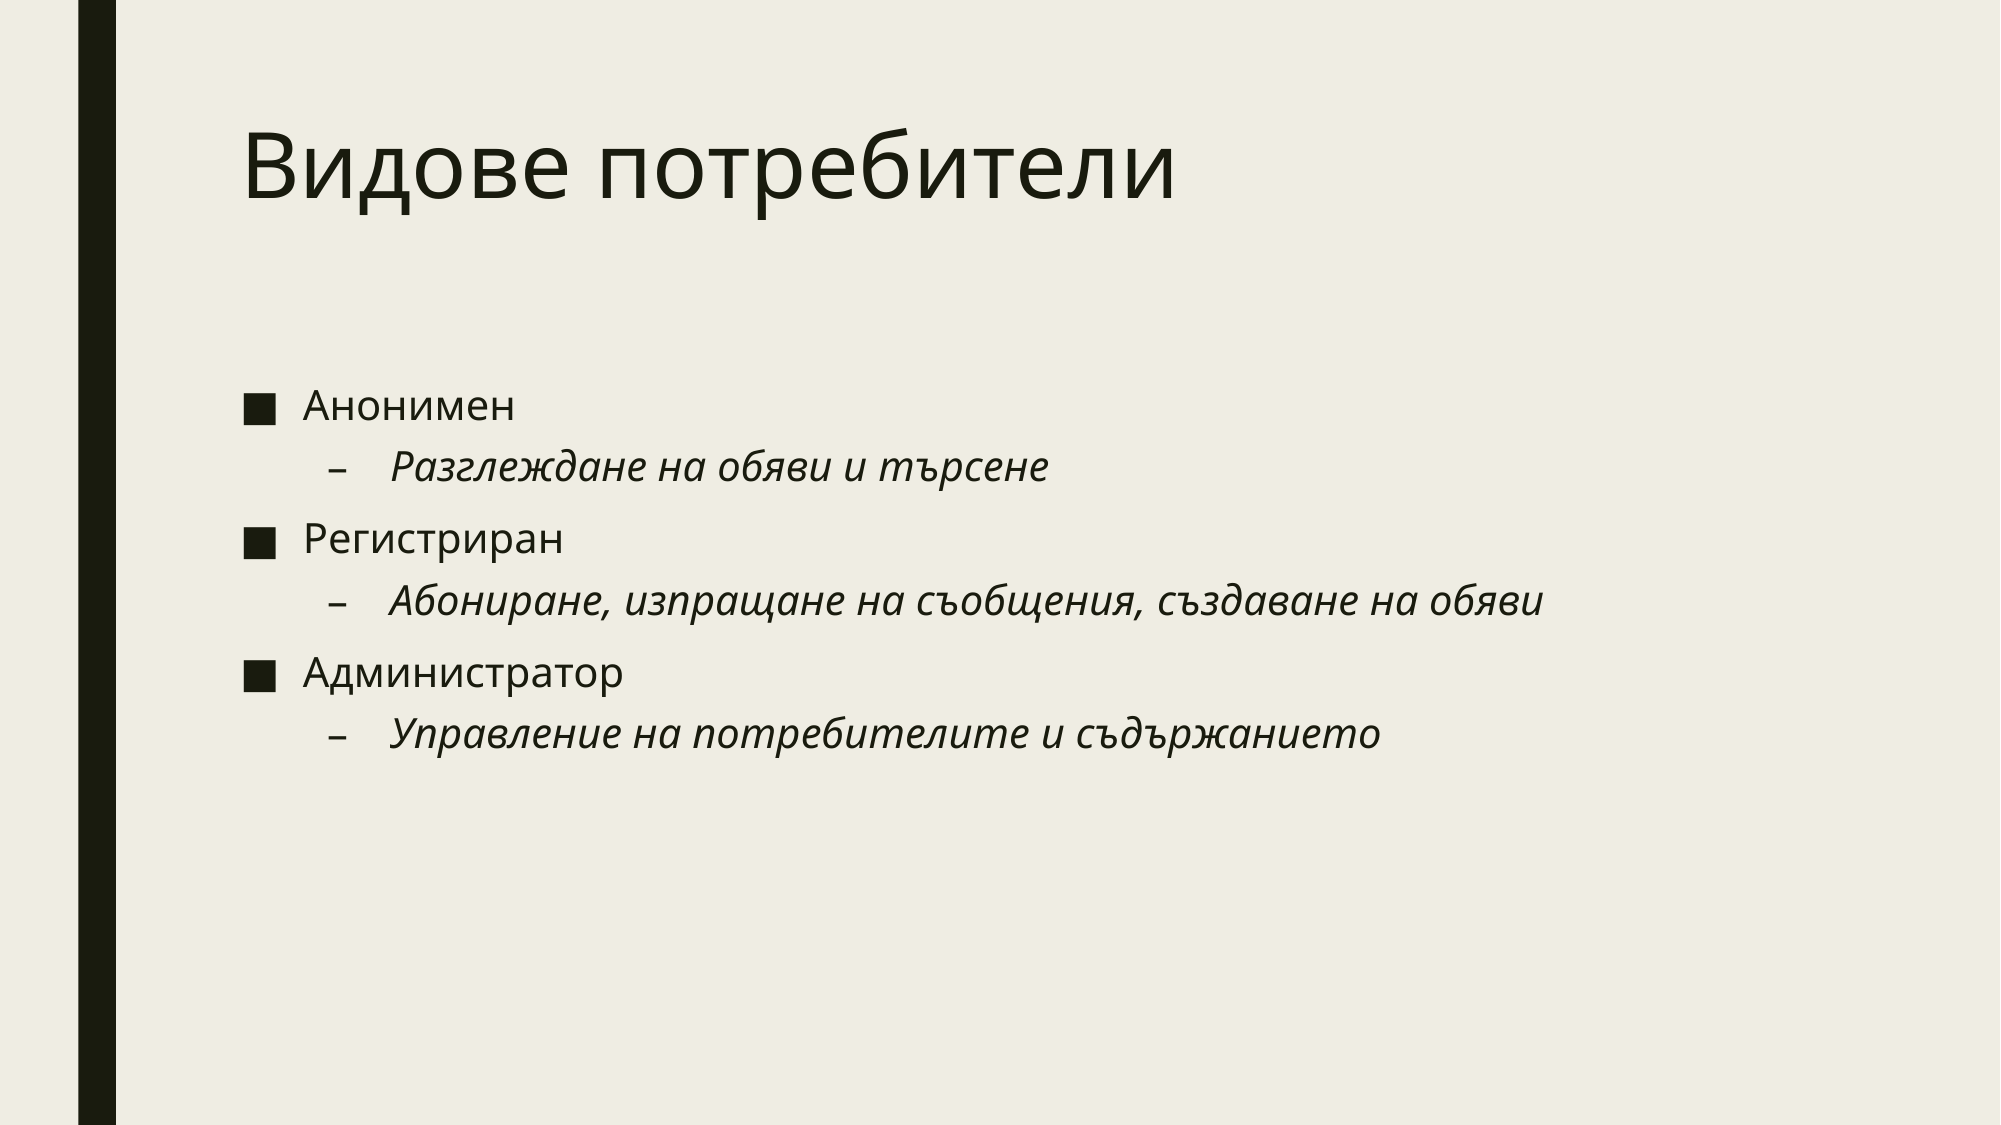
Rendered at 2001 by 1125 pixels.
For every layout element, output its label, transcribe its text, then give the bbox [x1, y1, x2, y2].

title Видове потребители [225, 112, 1800, 357]
list Анонимен Разглеждане на обяви и търсене Регистриран Абониране, изпращане на съобщения, създаване на обяви Администратор Управление на потребителите и съдържанието [225, 375, 1800, 963]
